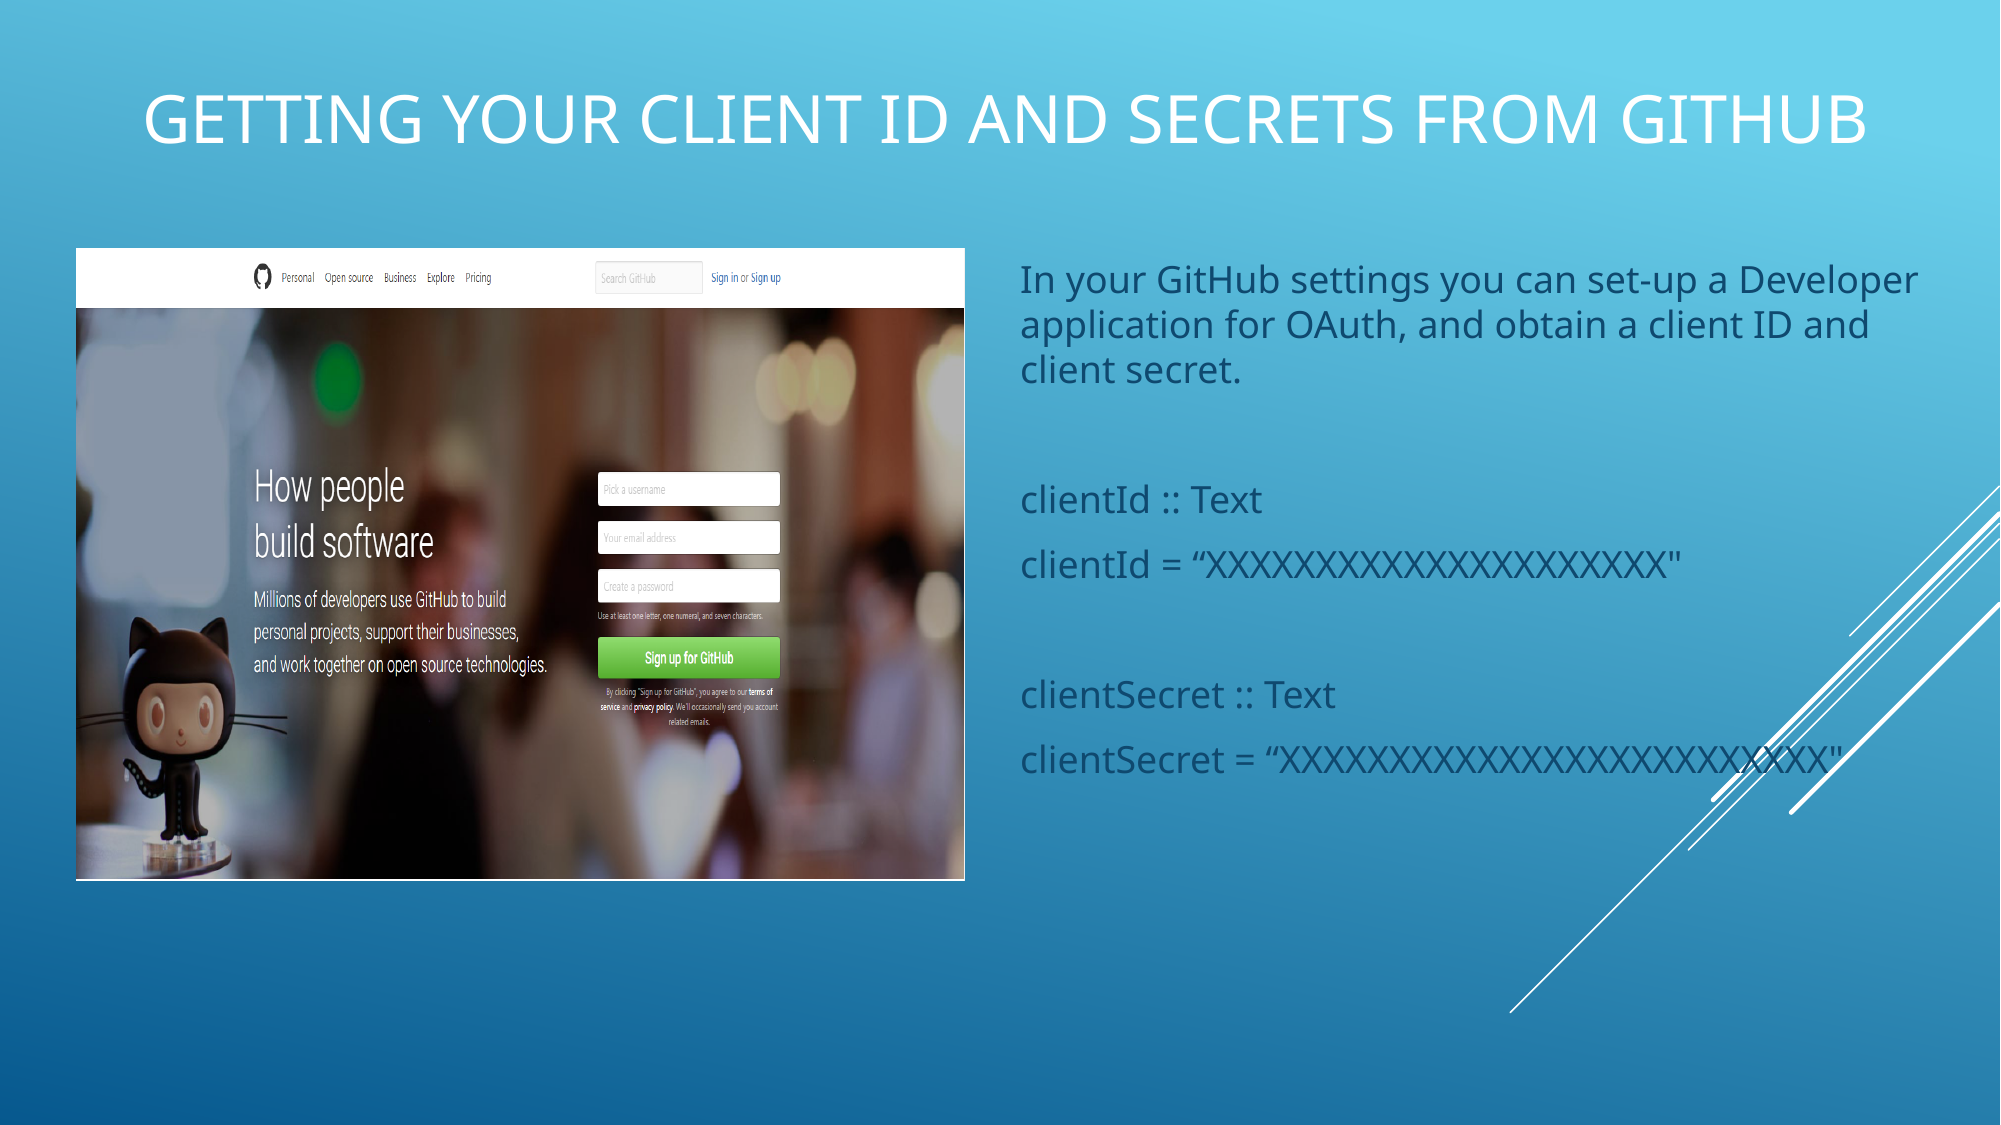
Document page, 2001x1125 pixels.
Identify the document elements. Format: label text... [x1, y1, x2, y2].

list In your GitHub settings you can set-up a Developer application for OAuth, and obtain a client ID and client secret. clientId :: Text clientId = “XXXXXXXXXXXXXXXXXXXXX" clientSecret :: Text clientSecret = “XXXXXXXXXXXXXXXXXXXXXXXXX" [1005, 248, 1947, 900]
picture [75, 248, 965, 881]
title Getting Your Client ID and Secrets from GitHub [127, 35, 1901, 165]
